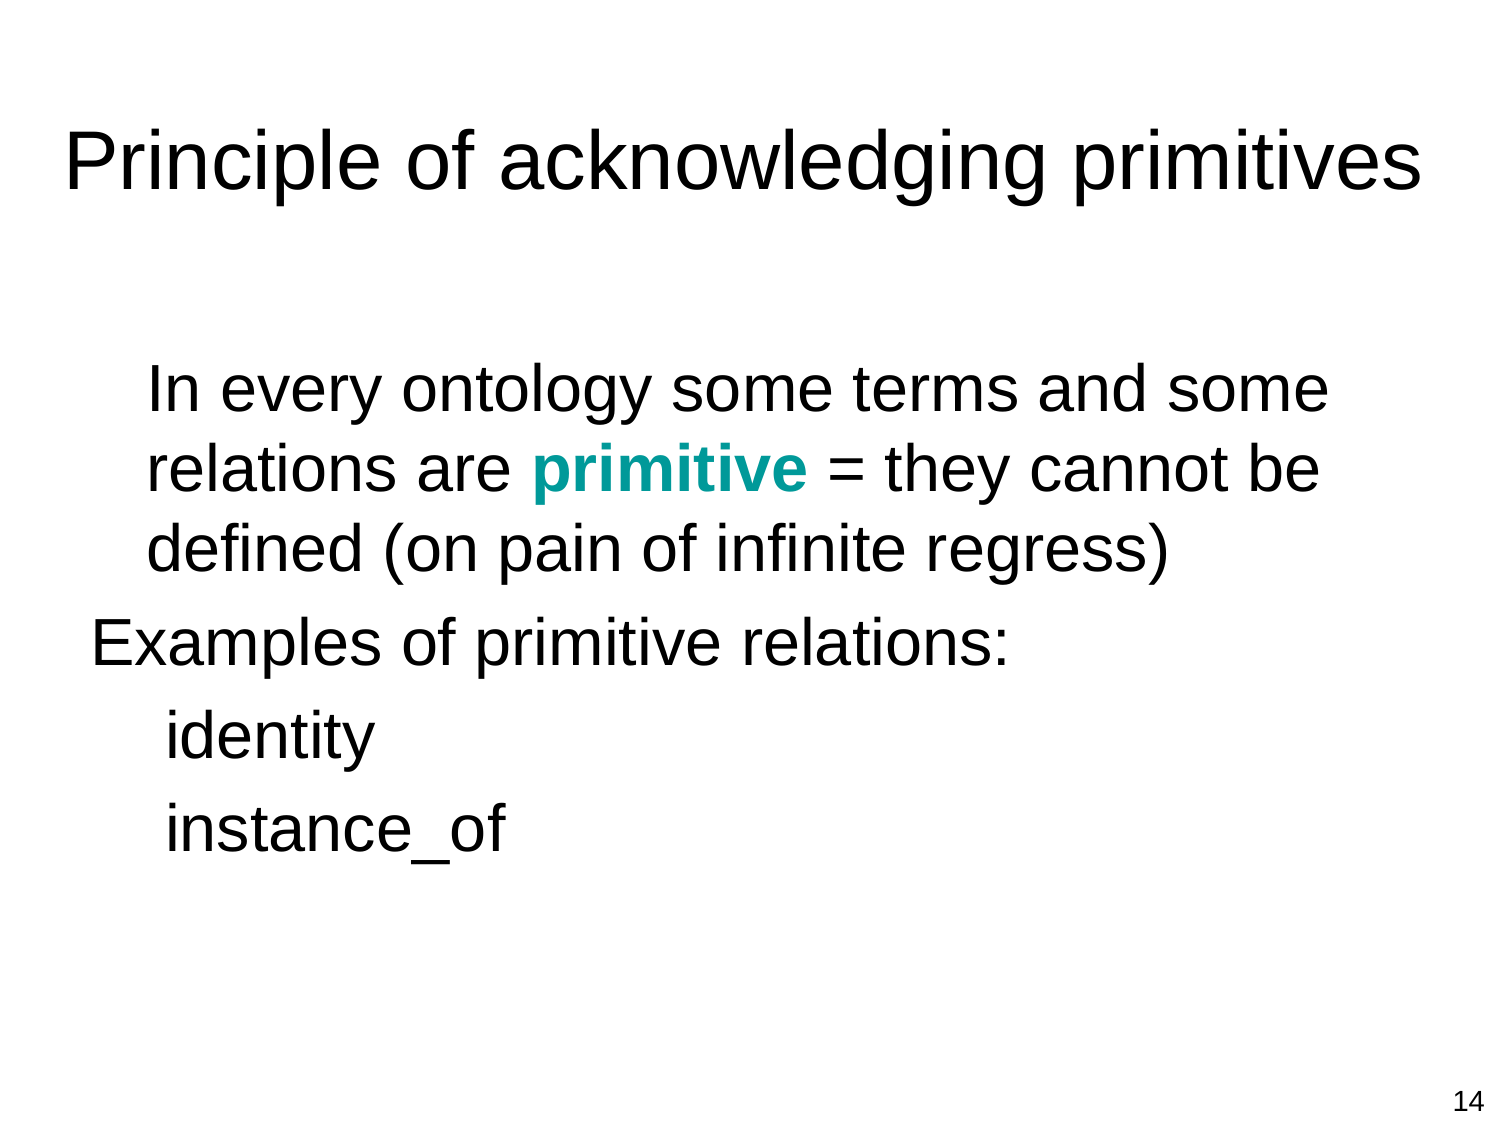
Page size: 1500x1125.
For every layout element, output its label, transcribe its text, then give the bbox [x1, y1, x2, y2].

title Principle of acknowledging primitives [37, 62, 1451, 251]
slide_number 14 [1237, 1074, 1500, 1125]
list In every ontology some terms and some relations are primitive = they cannot be defined (on pain of infinite regress) Examples of primitive relations: identity instance_of [75, 337, 1425, 1113]
